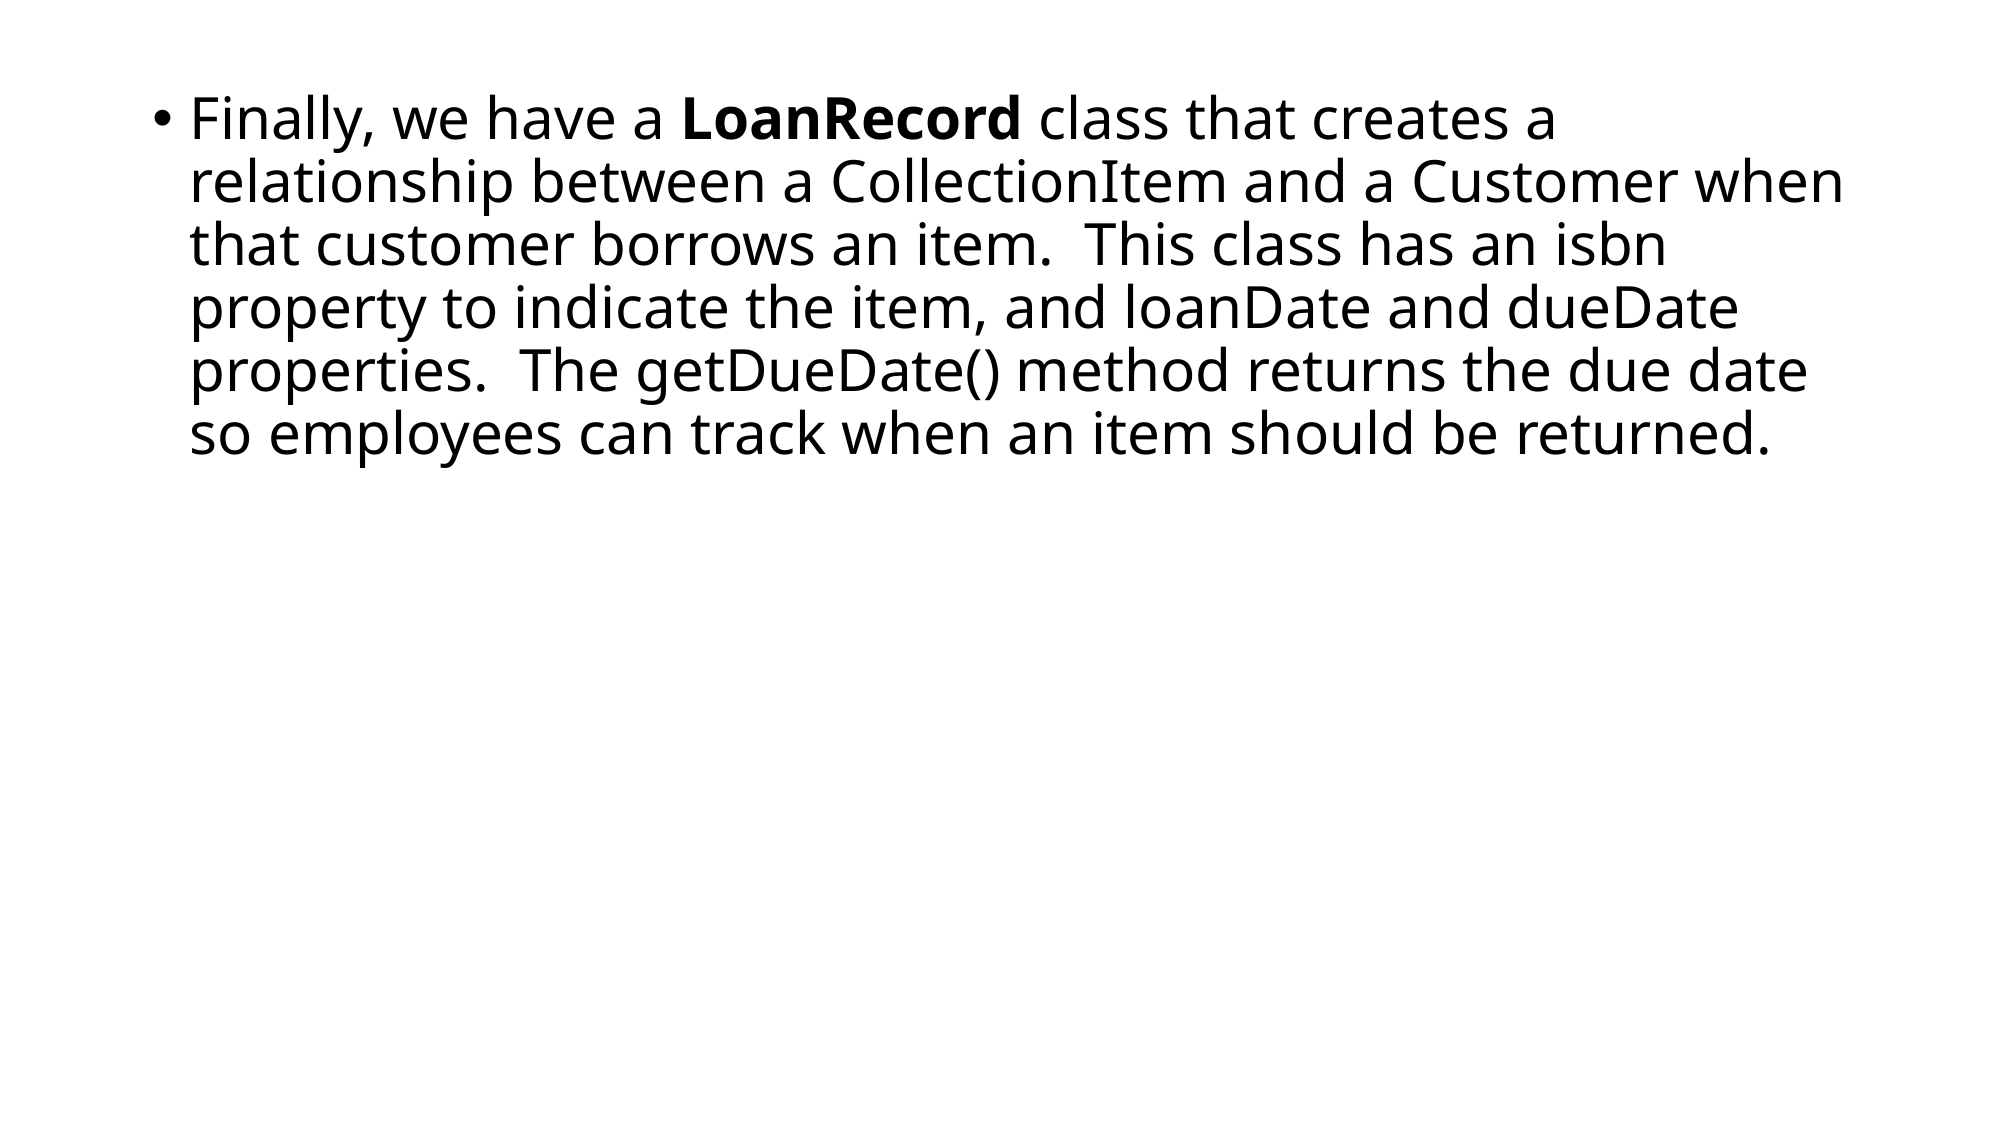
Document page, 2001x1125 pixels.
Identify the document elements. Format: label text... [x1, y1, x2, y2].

list Finally, we have a LoanRecord class that creates a relationship between a CollectionItem and a Customer when that customer borrows an item. This class has an isbn property to indicate the item, and loanDate and dueDate properties. The getDueDate() method returns the due date so employees can track when an item should be returned. [137, 81, 1863, 1014]
